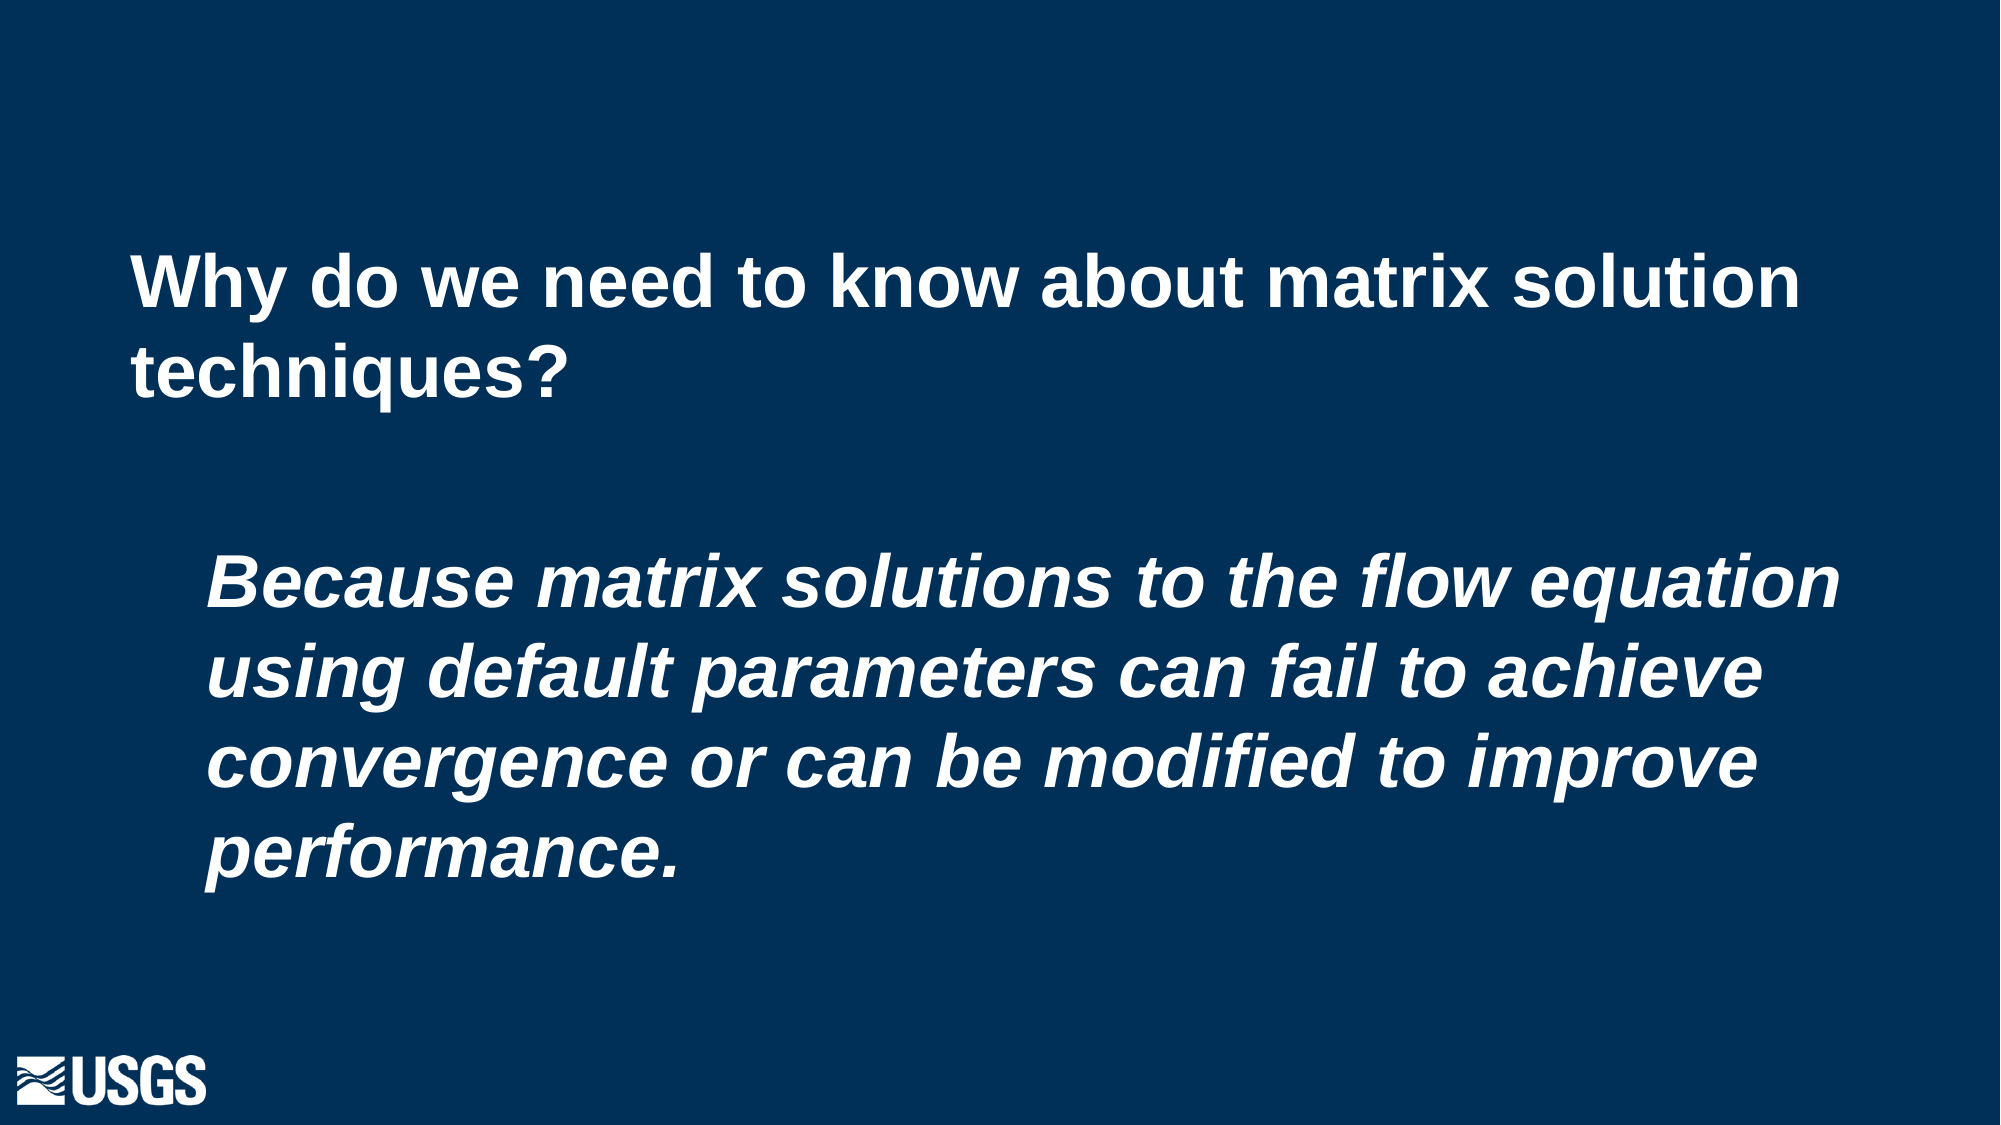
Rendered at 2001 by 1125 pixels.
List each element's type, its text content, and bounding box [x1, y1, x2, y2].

text_box Why do we need to know about matrix solution techniques? Because matrix solutions to the flow equation using default parameters can fail to achieve convergence or can be modified to improve performance. [115, 224, 1888, 963]
